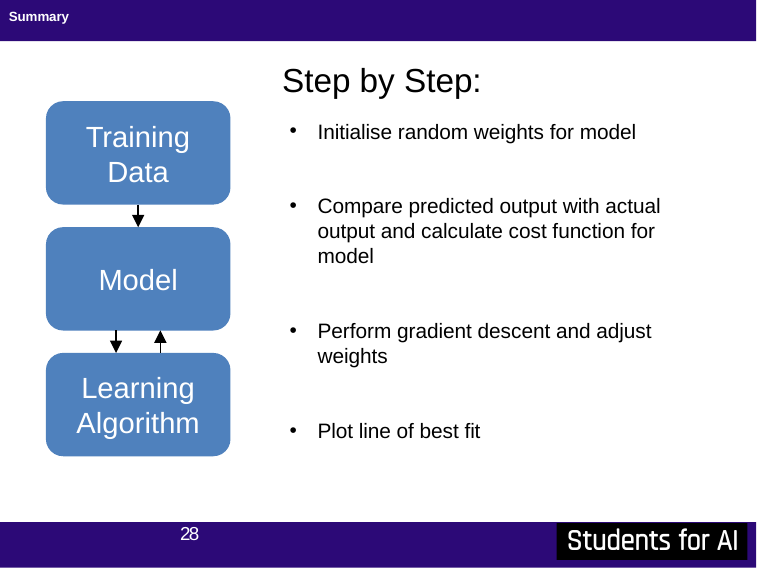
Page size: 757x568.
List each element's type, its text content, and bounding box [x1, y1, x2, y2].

text_box Model [43, 225, 233, 333]
picture [556, 523, 748, 560]
text_box Learning Algorithm [43, 350, 233, 459]
text_box Step by Step: [267, 51, 659, 107]
slide_number 28 [25, 527, 200, 545]
title Summary [8, 8, 748, 30]
text_box Training Data [43, 99, 233, 207]
